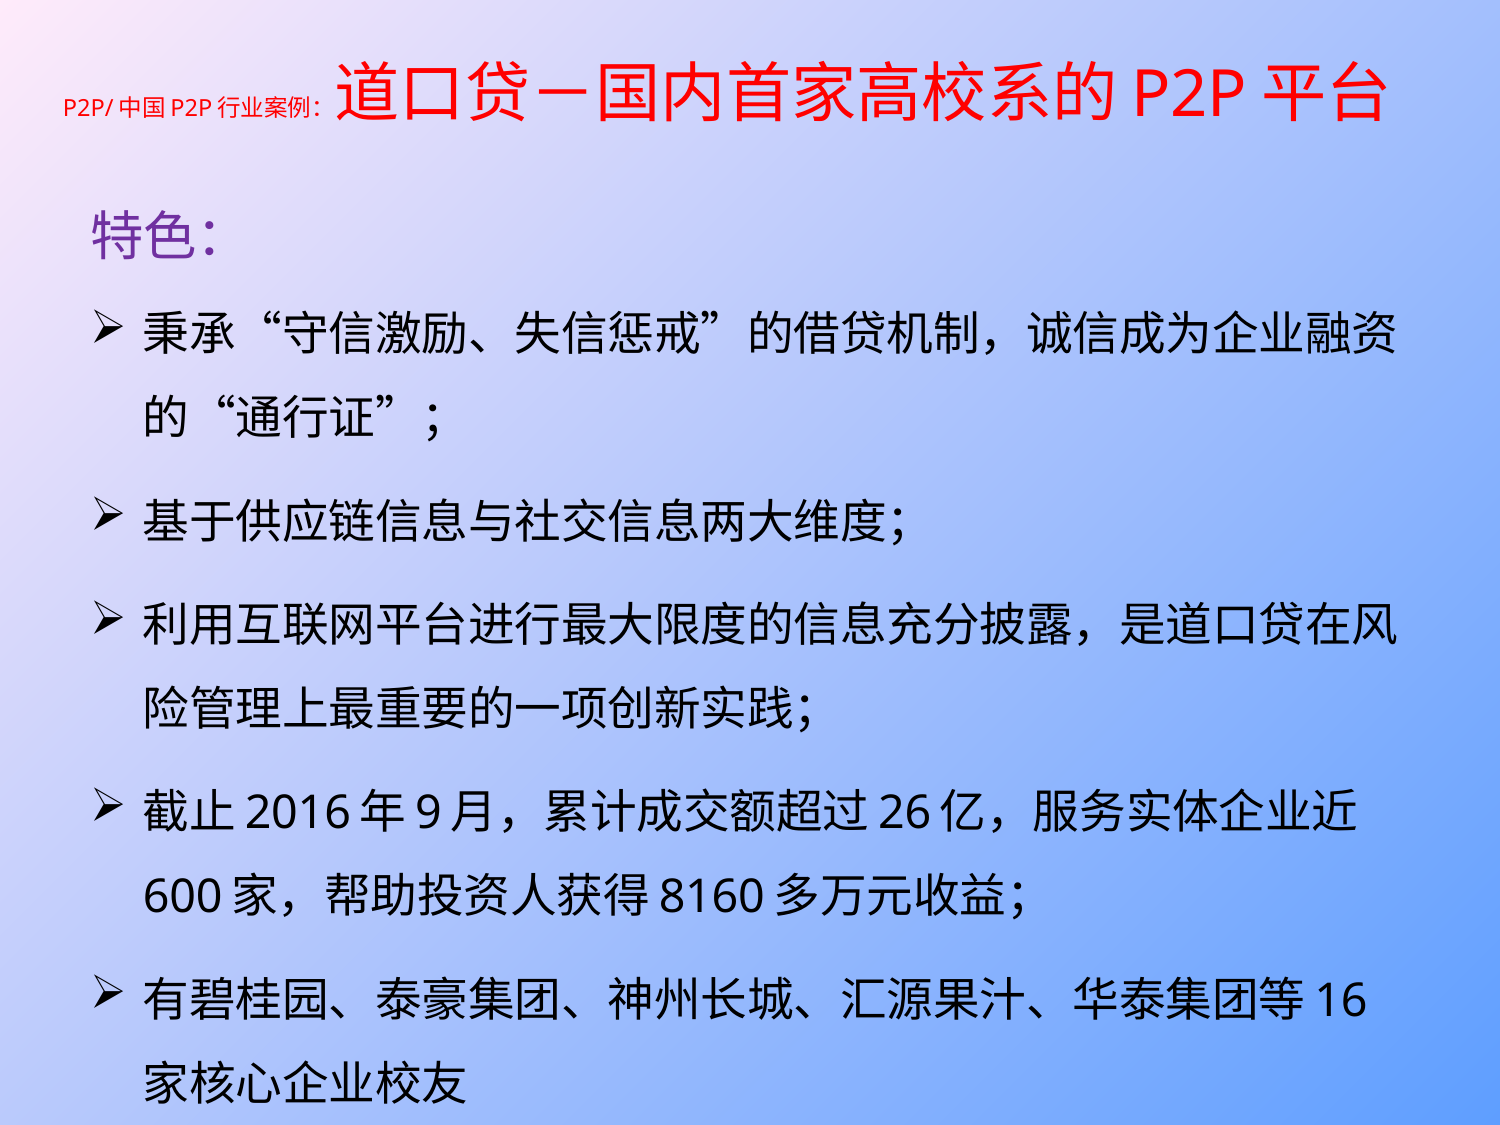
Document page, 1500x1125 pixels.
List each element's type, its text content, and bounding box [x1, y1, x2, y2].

list 特色： 秉承“守信激励、失信惩戒”的借贷机制，诚信成为企业融资的“通行证”； 基于供应链信息与社交信息两大维度； 利用互联网平台进行最大限度的信息充分披露，是道口贷在风险管理上最重要的一项创新实践； 截止2016年9月，累计成交额超过26亿，服务实体企业近600家，帮助投资人获得8160多万元收益； 有碧桂园、泰豪集团、神州长城、汇源果汁、华泰集团等16家核心企业校友 [75, 194, 1425, 1118]
title P2P/中国P2P行业案例：道口贷－国内首家高校系的P2P平台 [29, 7, 1425, 173]
